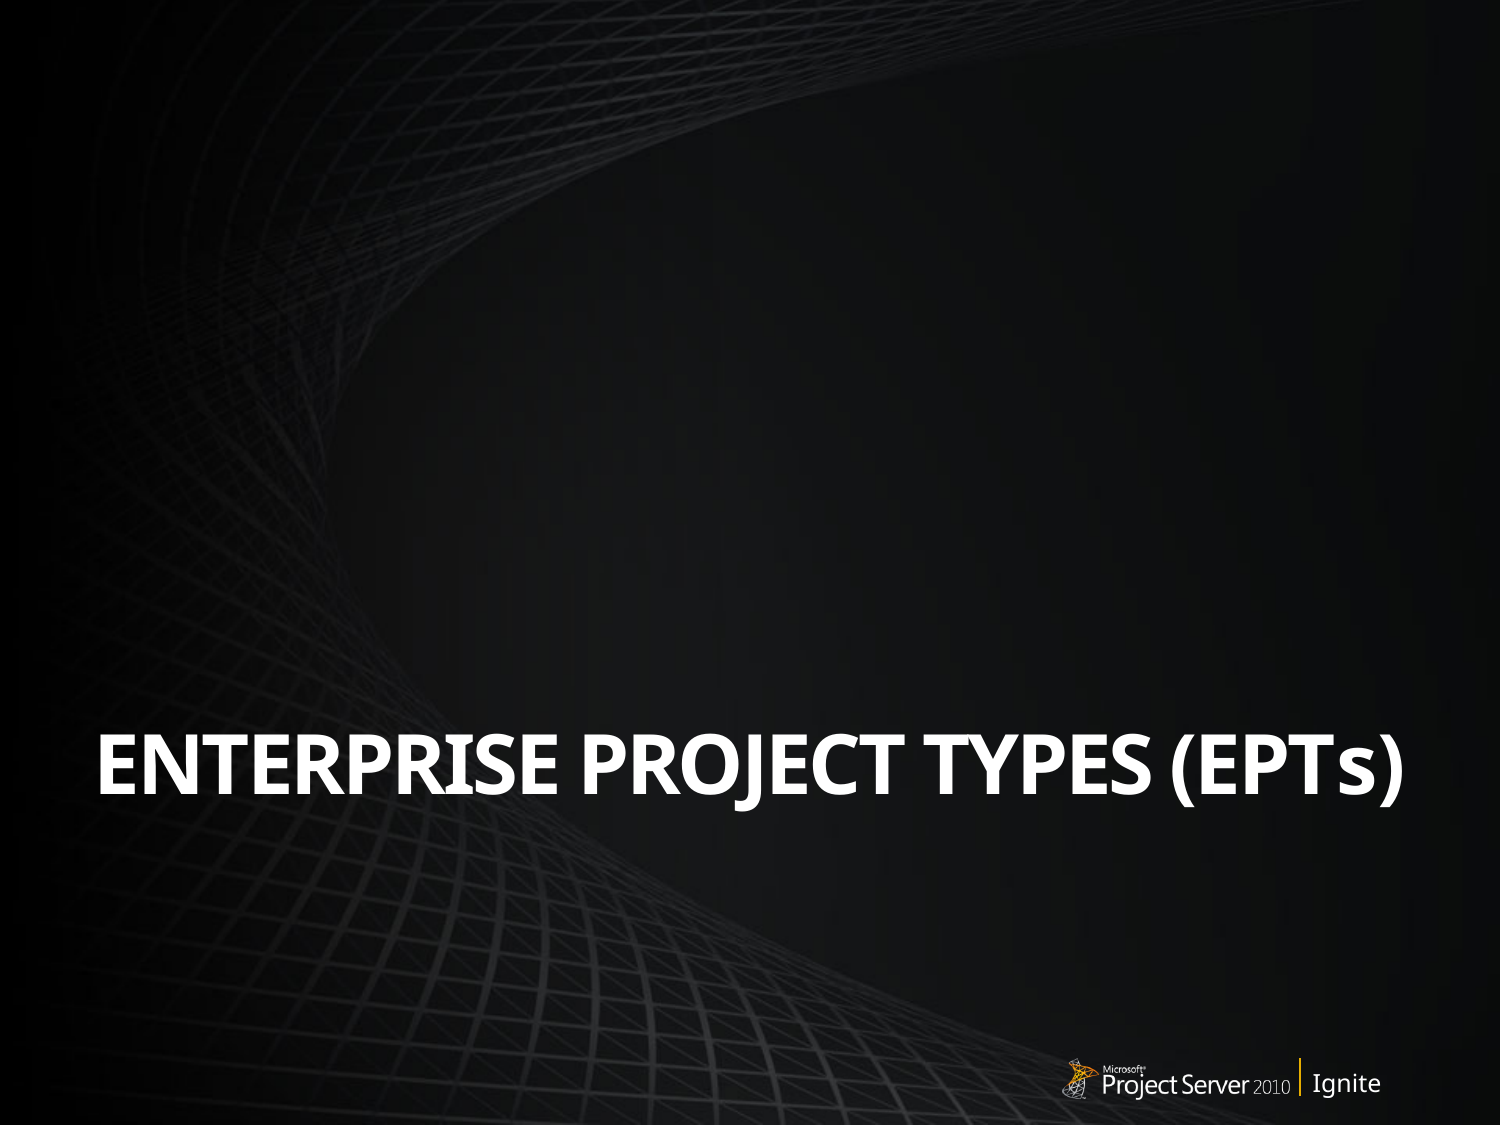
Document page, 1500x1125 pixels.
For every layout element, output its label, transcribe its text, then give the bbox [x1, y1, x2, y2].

title Enterprise Project Types (EPTs) [62, 722, 1438, 814]
picture [0, 0, 1500, 1125]
